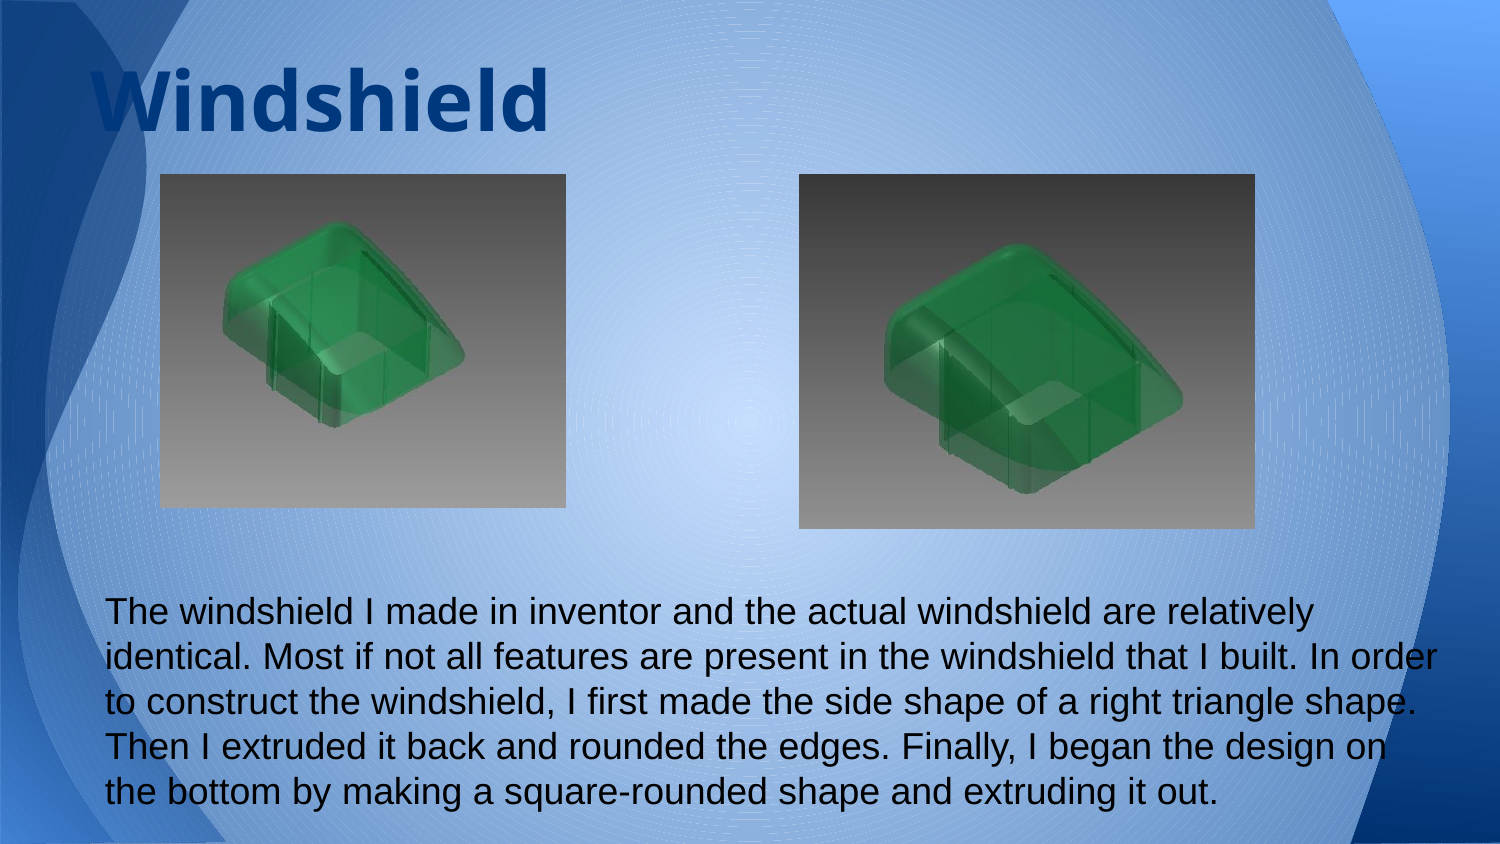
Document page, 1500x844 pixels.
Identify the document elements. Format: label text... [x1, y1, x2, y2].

title Windshield [75, 0, 1425, 164]
text_box The windshield I made in inventor and the actual windshield are relatively identical. Most if not all features are present in the windshield that I built. In order to construct the windshield, I first made the side shape of a right triangle shape. Then I extruded it back and rounded the edges. Finally, I began the design on the bottom by making a square-rounded shape and extruding it out. [89, 572, 1465, 788]
picture [160, 174, 566, 508]
picture [799, 174, 1255, 530]
